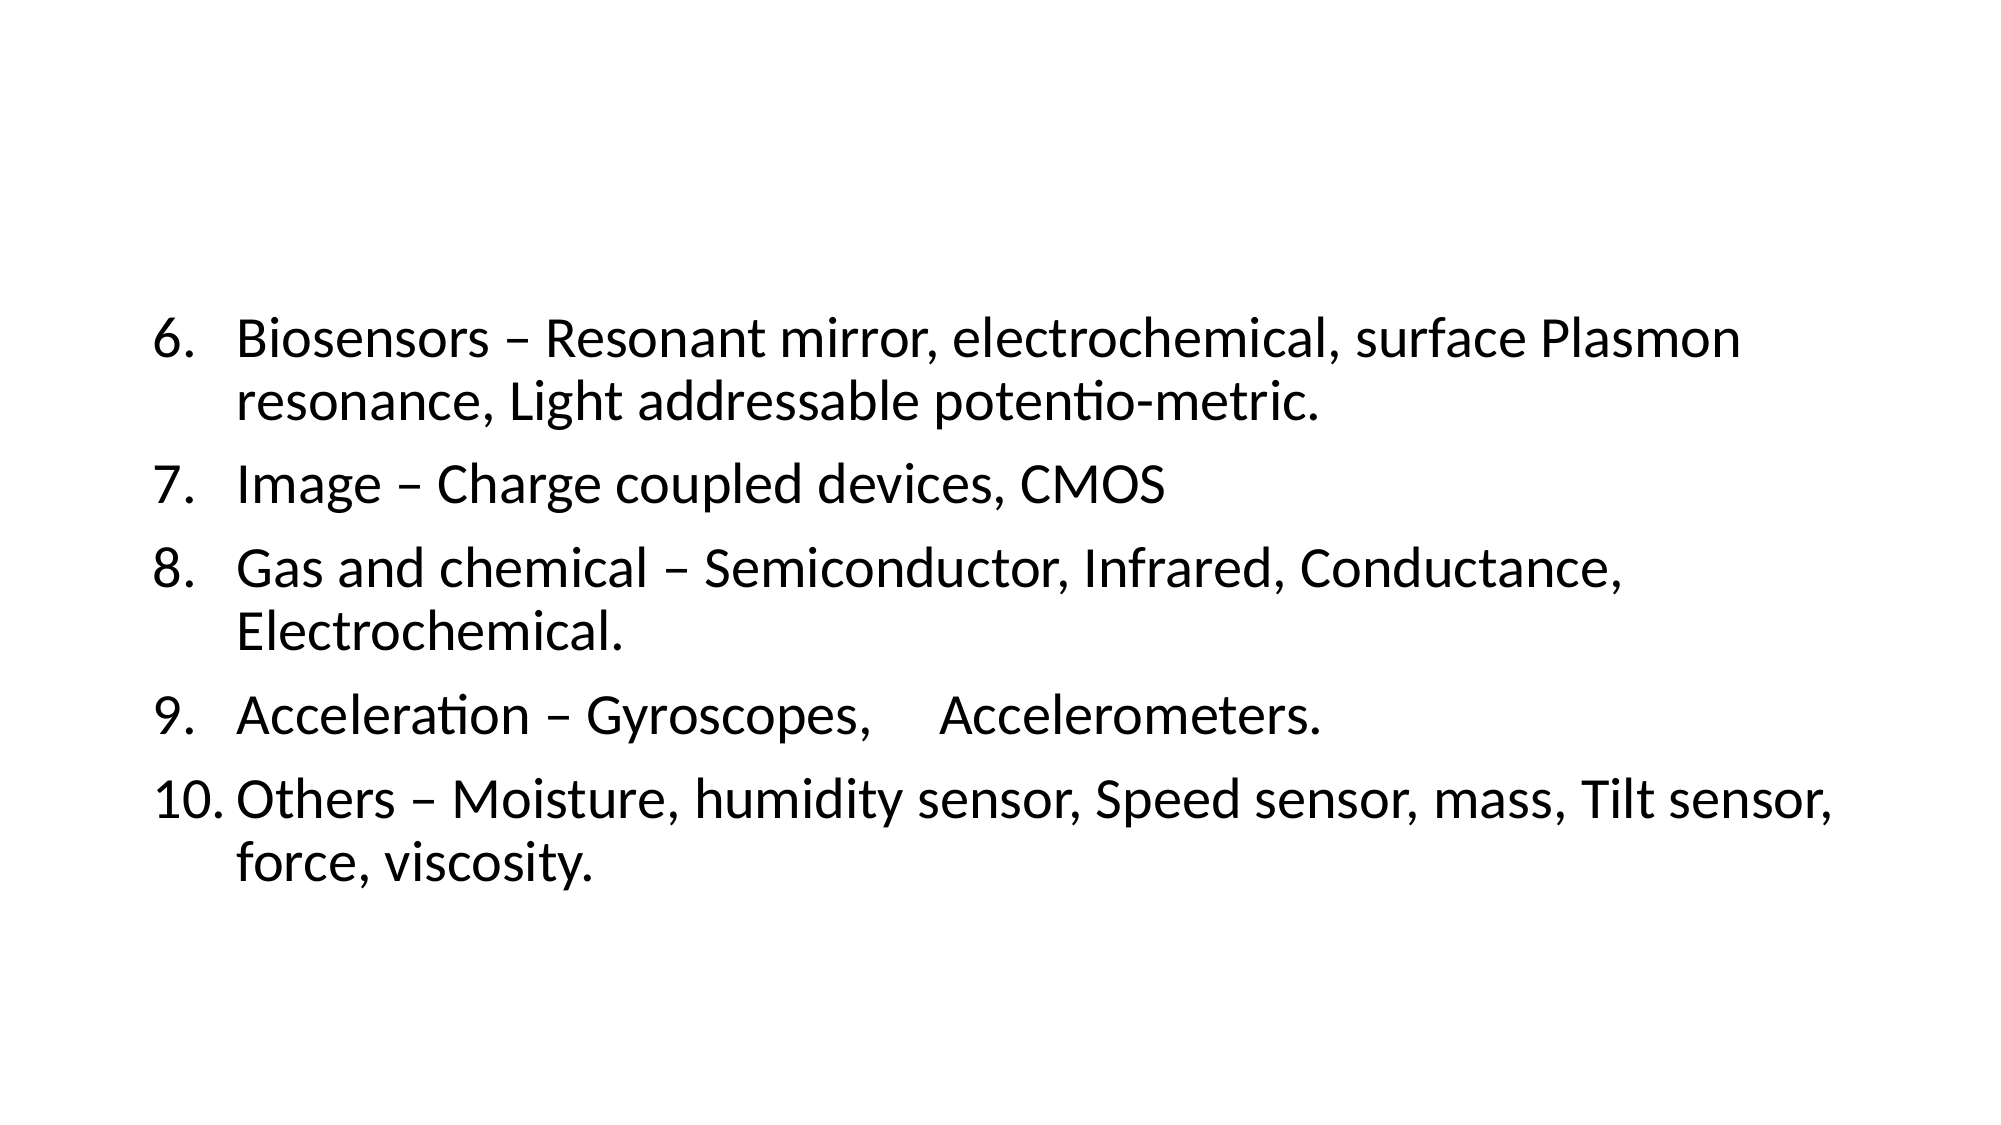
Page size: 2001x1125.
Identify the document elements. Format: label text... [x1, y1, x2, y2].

list Biosensors – Resonant mirror, electrochemical, surface Plasmon resonance, Light addressable potentio-metric. Image – Charge coupled devices, CMOS Gas and chemical – Semiconductor, Infrared, Conductance, Electrochemical. Acceleration – Gyroscopes, Accelerometers. Others – Moisture, humidity sensor, Speed sensor, mass, Tilt sensor, force, viscosity. [137, 299, 1863, 1014]
